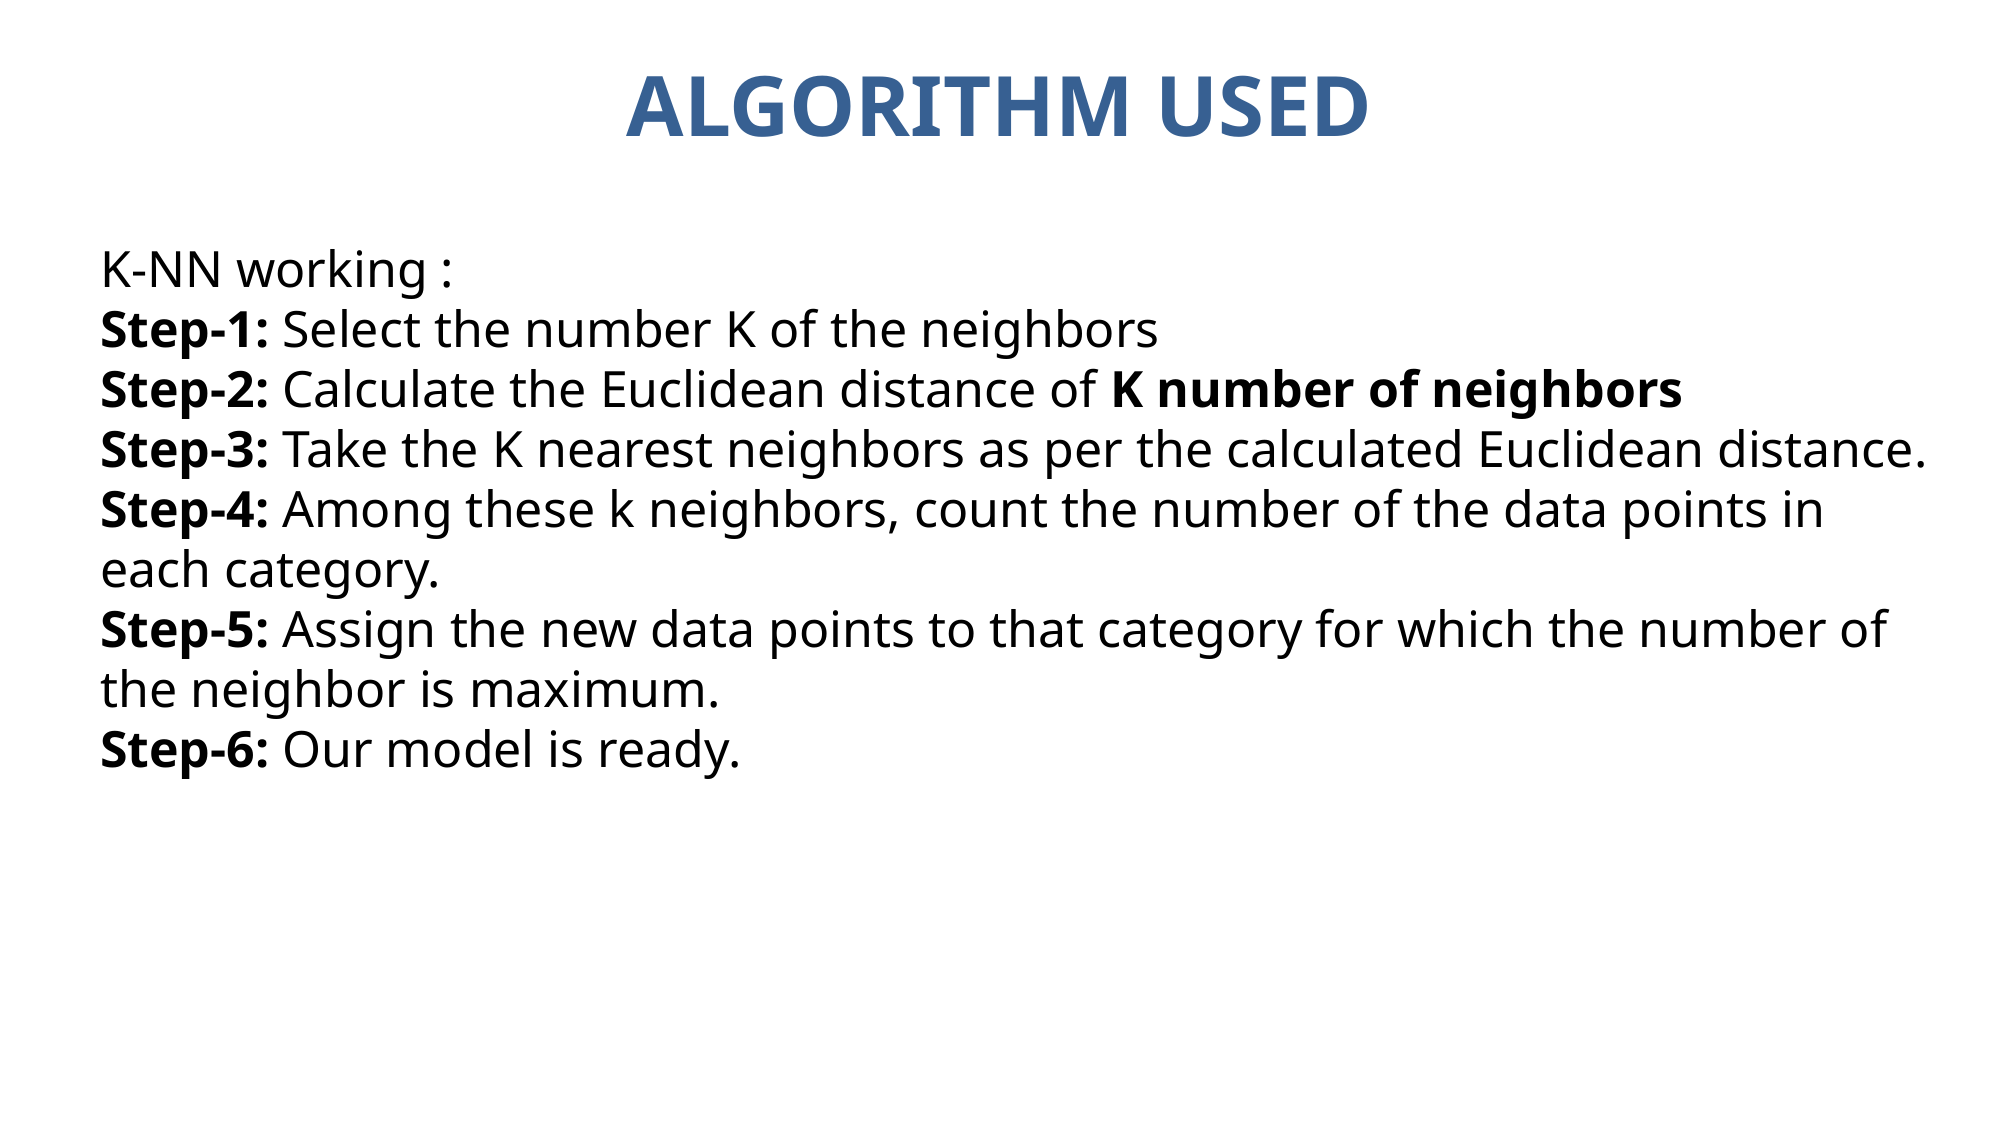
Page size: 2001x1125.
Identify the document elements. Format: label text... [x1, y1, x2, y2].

text_box K-NN working : Step-1: Select the number K of the neighbors Step-2: Calculate the Euclidean distance of K number of neighbors Step-3: Take the K nearest neighbors as per the calculated Euclidean distance. Step-4: Among these k neighbors, count the number of the data points in each category. Step-5: Assign the new data points to that category for which the number of the neighbor is maximum. Step-6: Our model is ready. [85, 169, 1953, 785]
text_box ALGORITHM USED [99, 46, 1900, 161]
